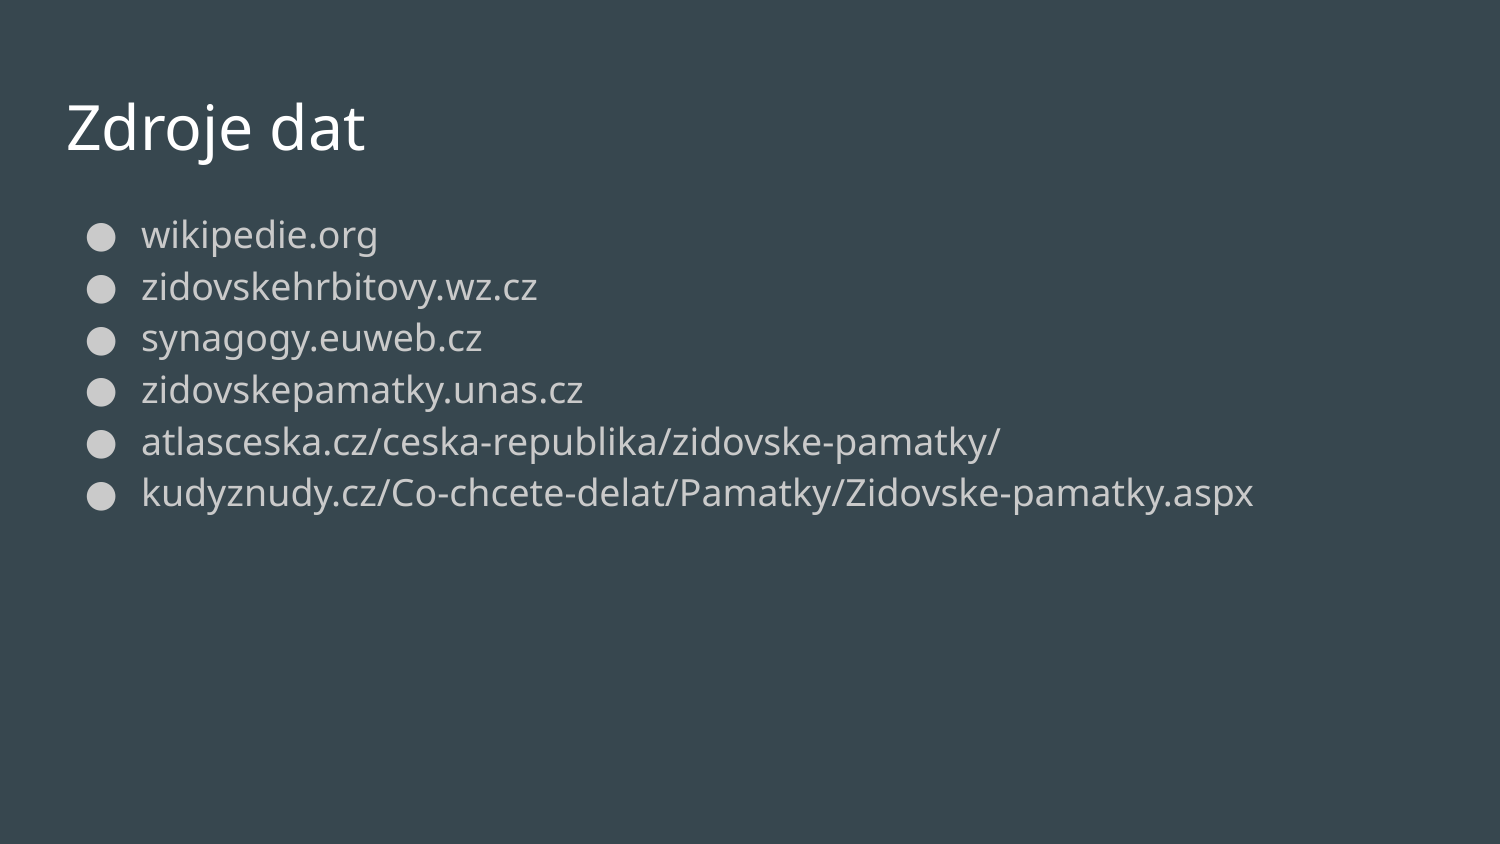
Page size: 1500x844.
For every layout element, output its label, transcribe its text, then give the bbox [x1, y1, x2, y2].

list wikipedie.org zidovskehrbitovy.wz.cz synagogy.euweb.cz zidovskepamatky.unas.cz atlasceska.cz/ceska-republika/zidovske-pamatky/ kudyznudy.cz/Co-chcete-delat/Pamatky/Zidovske-pamatky.aspx [51, 189, 1449, 750]
title Zdroje dat [51, 72, 1449, 167]
